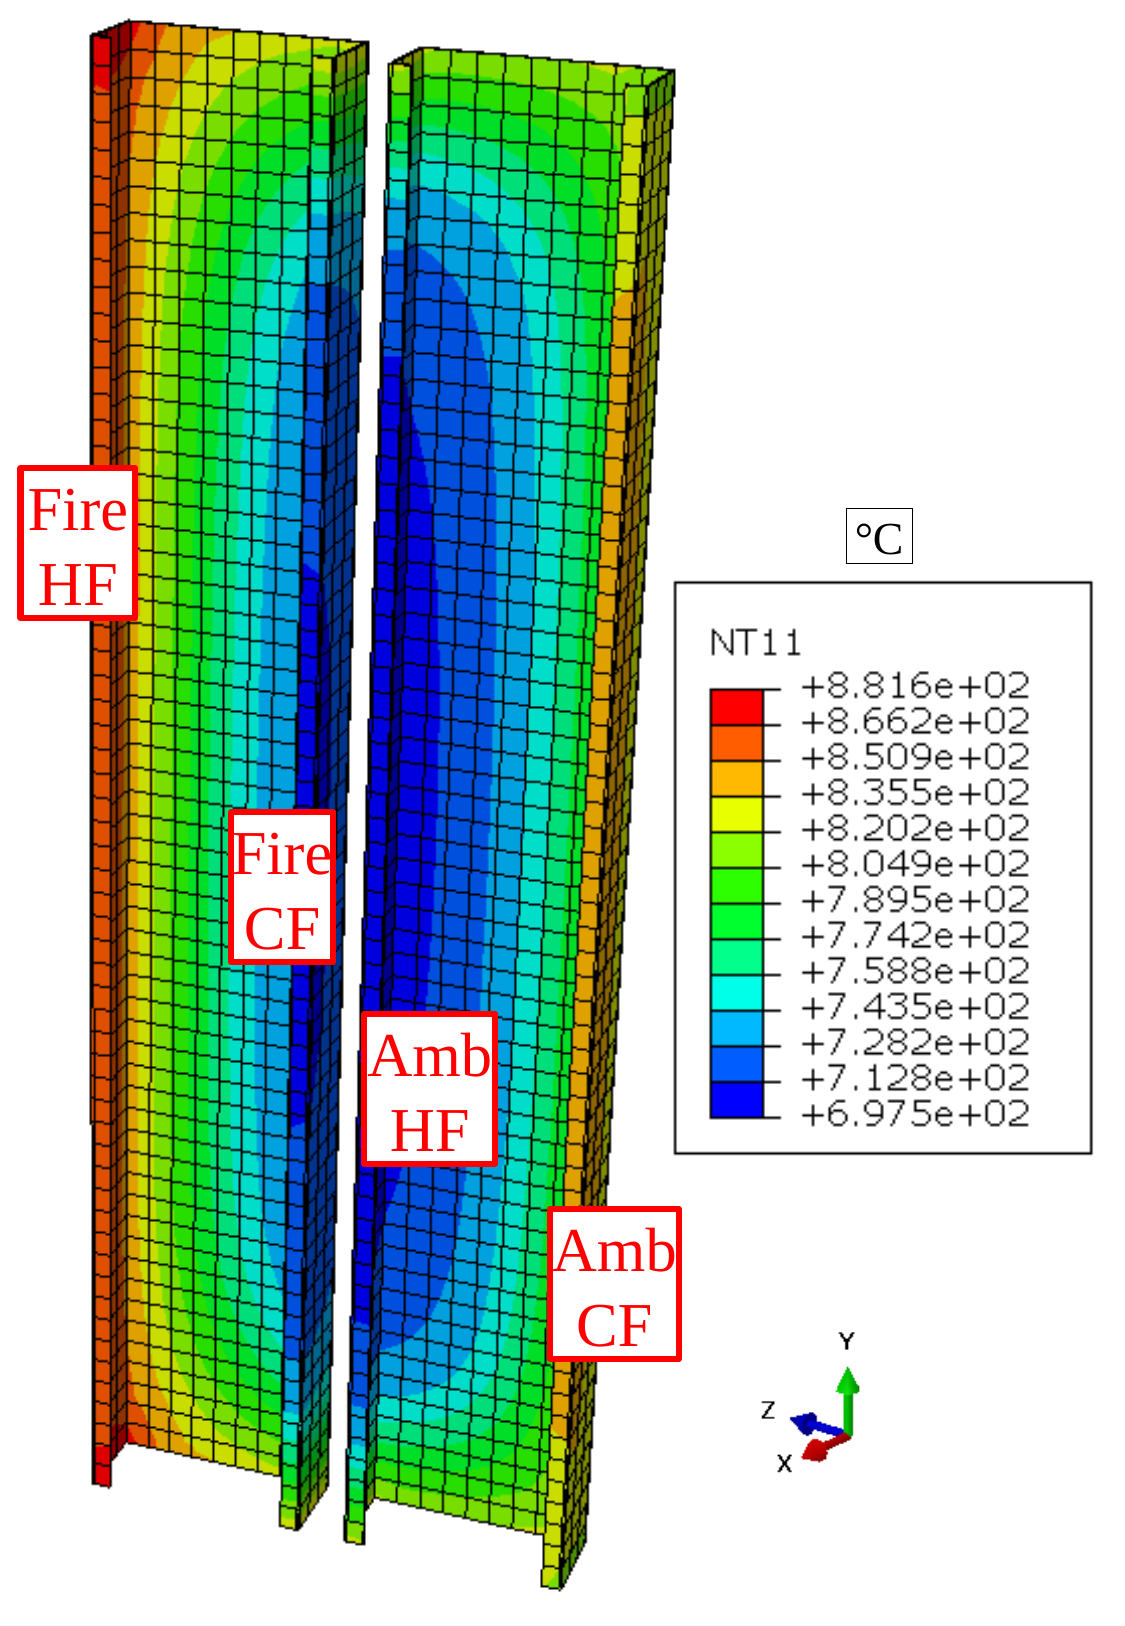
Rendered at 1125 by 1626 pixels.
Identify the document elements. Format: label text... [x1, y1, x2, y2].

text_box °C [846, 508, 913, 563]
picture [736, 1320, 880, 1488]
picture [66, 0, 1105, 1596]
text_box Fire HF [20, 468, 66, 619]
